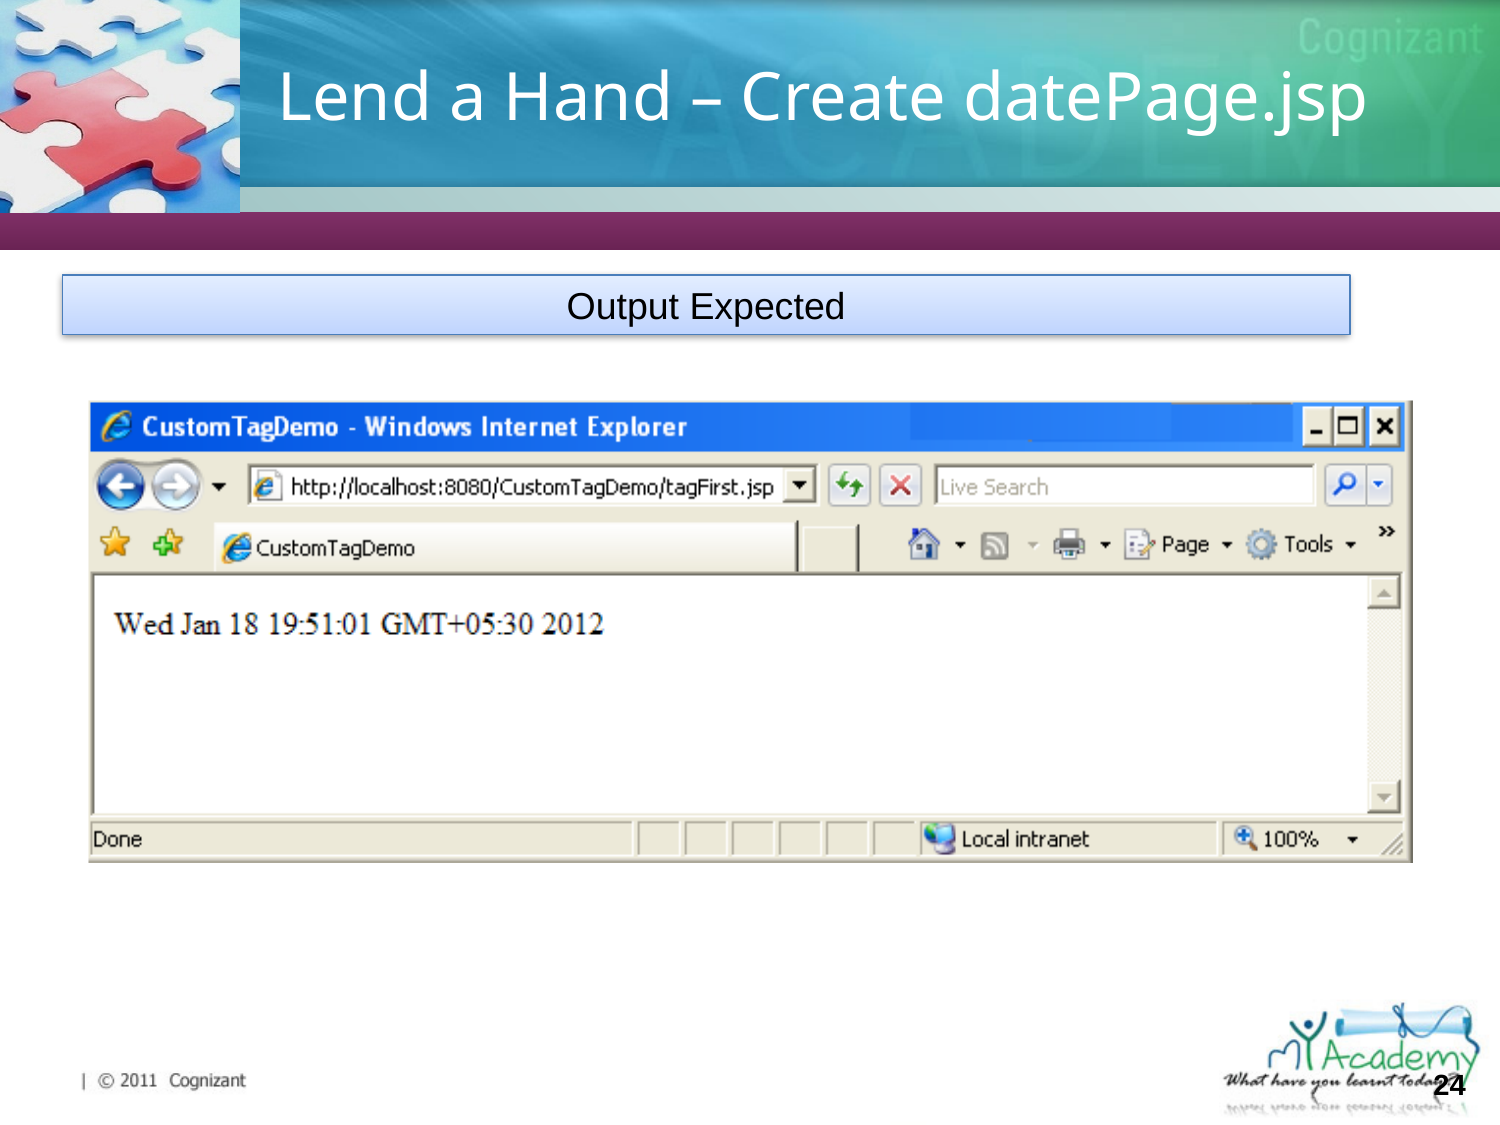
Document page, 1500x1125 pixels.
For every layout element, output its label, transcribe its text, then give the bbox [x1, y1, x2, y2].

slide_number 24 [1418, 1059, 1492, 1112]
text_box Output Expected [62, 274, 1351, 335]
picture [0, 250, 1500, 1125]
title Lend a Hand – Create datePage.jsp [262, 0, 1493, 188]
picture [0, 0, 262, 213]
picture [1493, 0, 1500, 187]
